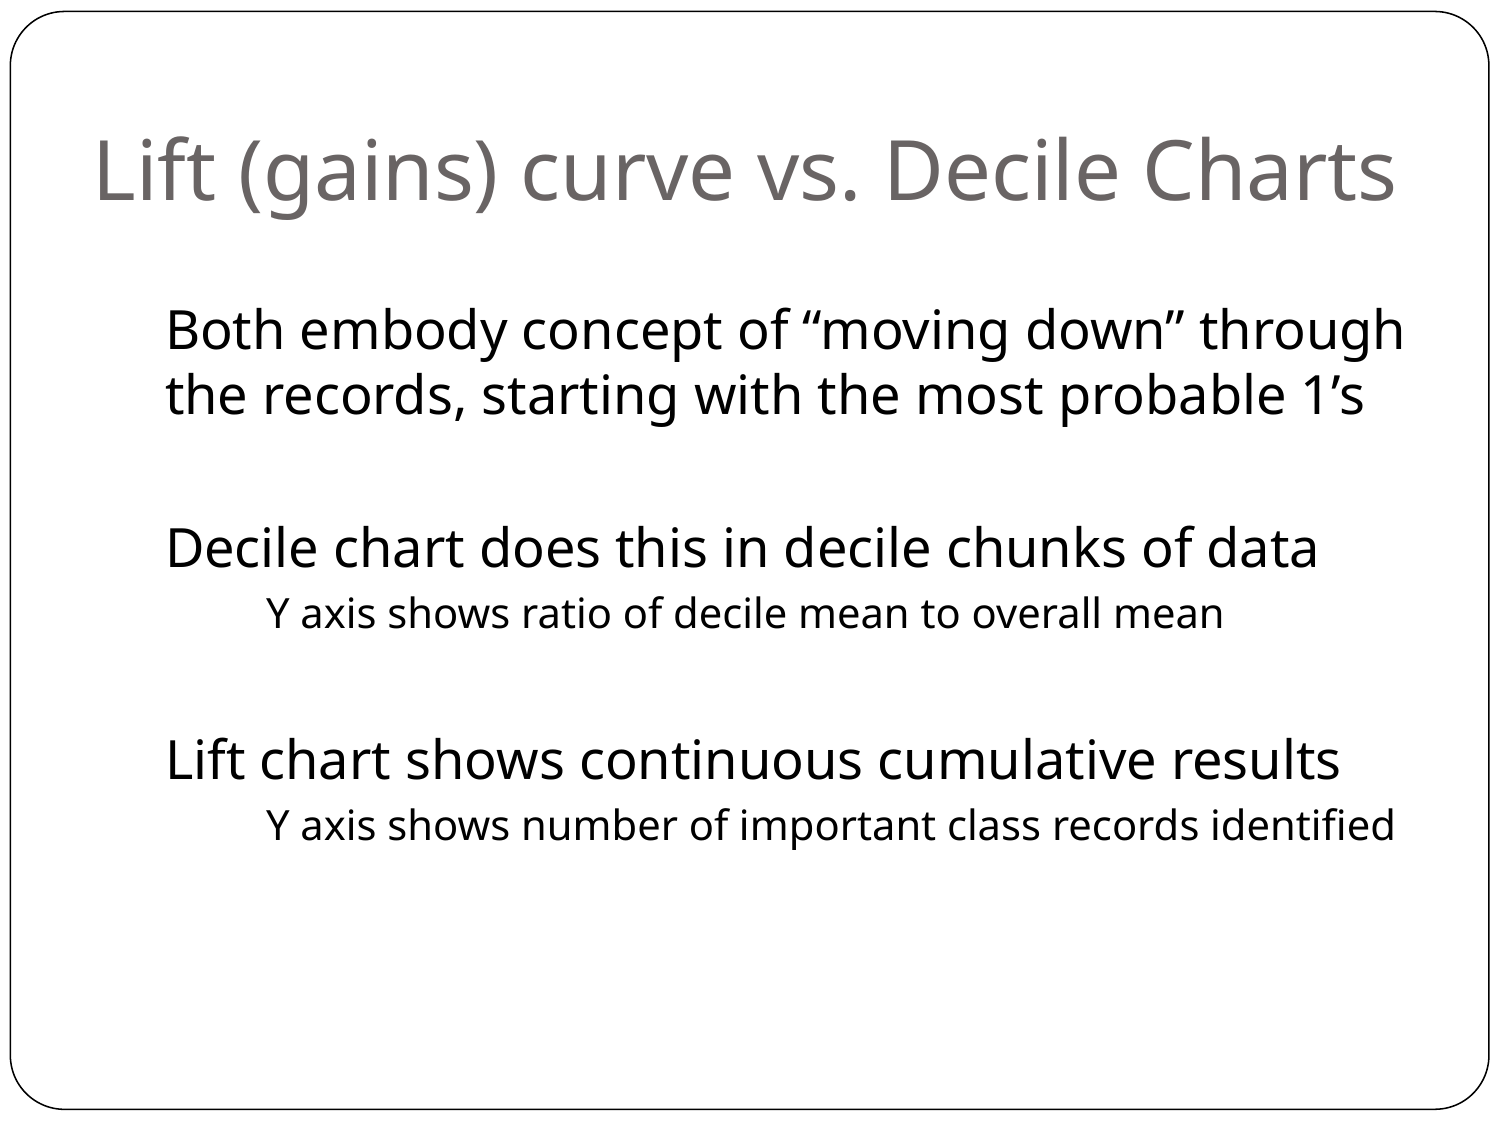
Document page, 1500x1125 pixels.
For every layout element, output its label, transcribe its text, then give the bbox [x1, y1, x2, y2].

title Lift (gains) curve vs. Decile Charts [78, 45, 1425, 233]
list Both embody concept of “moving down” through the records, starting with the most probable 1’s Decile chart does this in decile chunks of data Y axis shows ratio of decile mean to overall mean Lift chart shows continuous cumulative results Y axis shows number of important class records identified [150, 287, 1425, 988]
